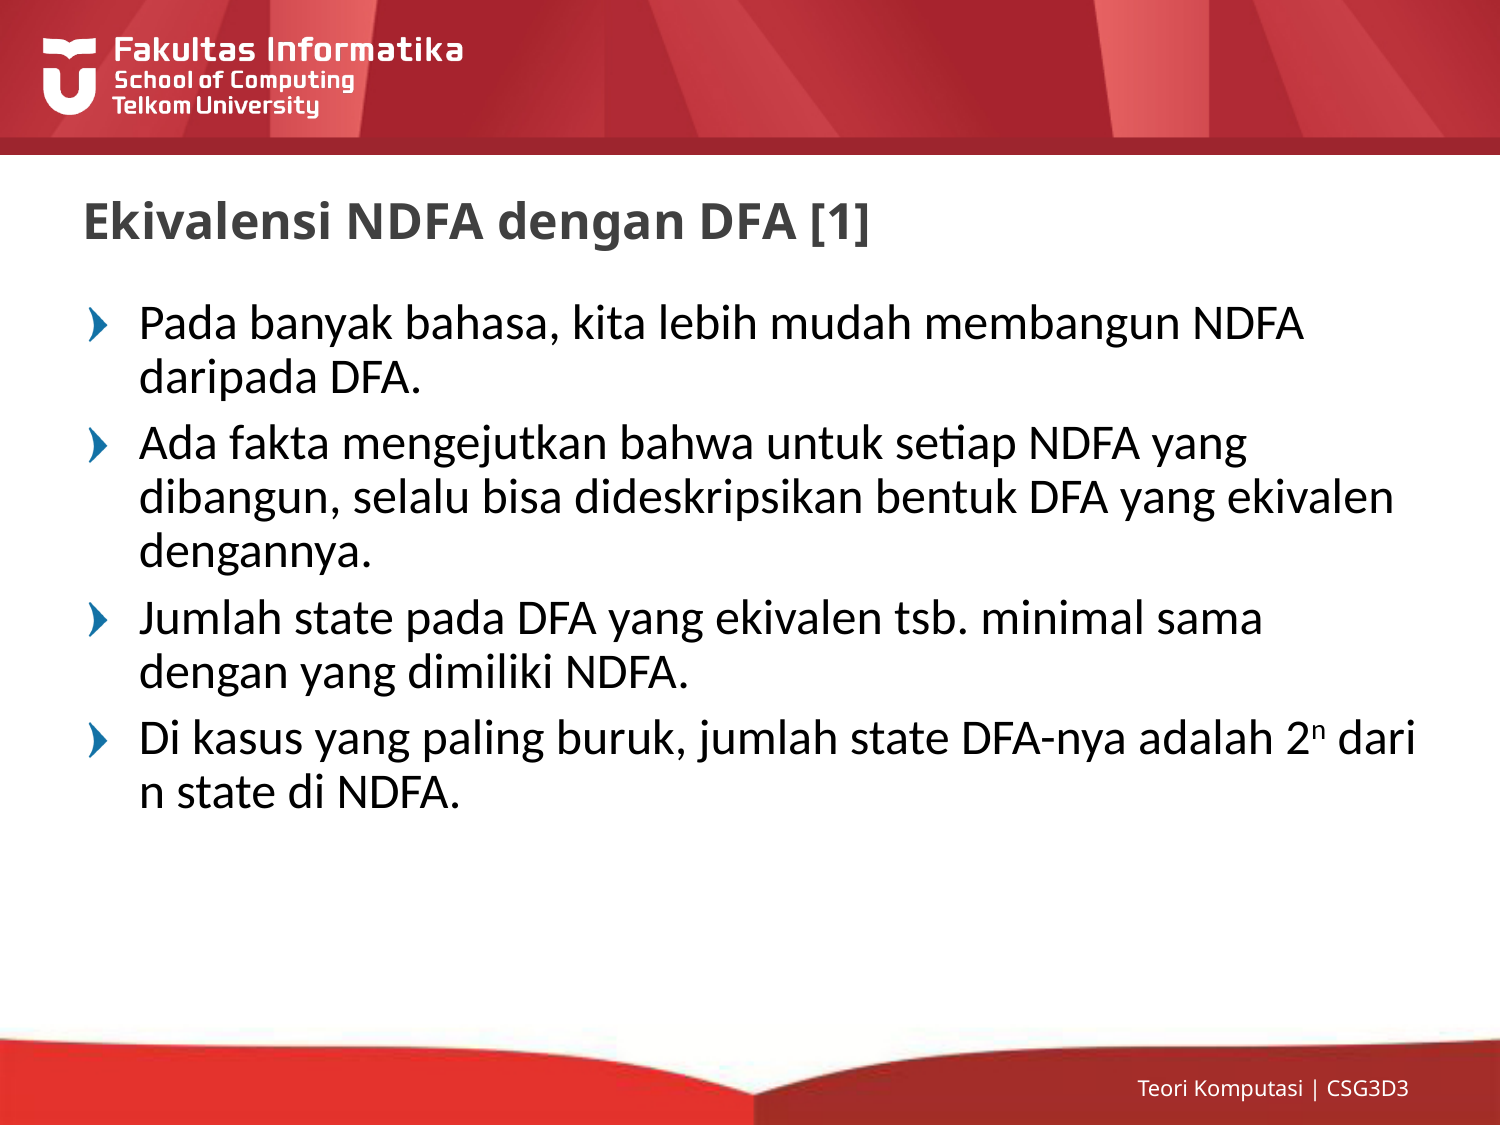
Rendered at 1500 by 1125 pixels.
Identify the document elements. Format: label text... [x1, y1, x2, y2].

title Ekivalensi NDFA dengan DFA [1] [67, 167, 1433, 273]
picture [82, 711, 111, 760]
picture [82, 416, 111, 465]
picture [82, 296, 111, 344]
picture [82, 591, 111, 639]
picture [0, 0, 1500, 155]
list Pada banyak bahasa, kita lebih mudah membangun NDFA daripada DFA. Ada fakta mengejutkan bahwa untuk setiap NDFA yang dibangun, selalu bisa dideskripsikan bentuk DFA yang ekivalen dengannya. Jumlah state pada DFA yang ekivalen tsb. minimal sama dengan yang dimiliki NDFA. Di kasus yang paling buruk, jumlah state DFA-nya adalah 2n dari n state di NDFA. [67, 288, 1433, 1016]
picture [0, 1024, 1500, 1125]
